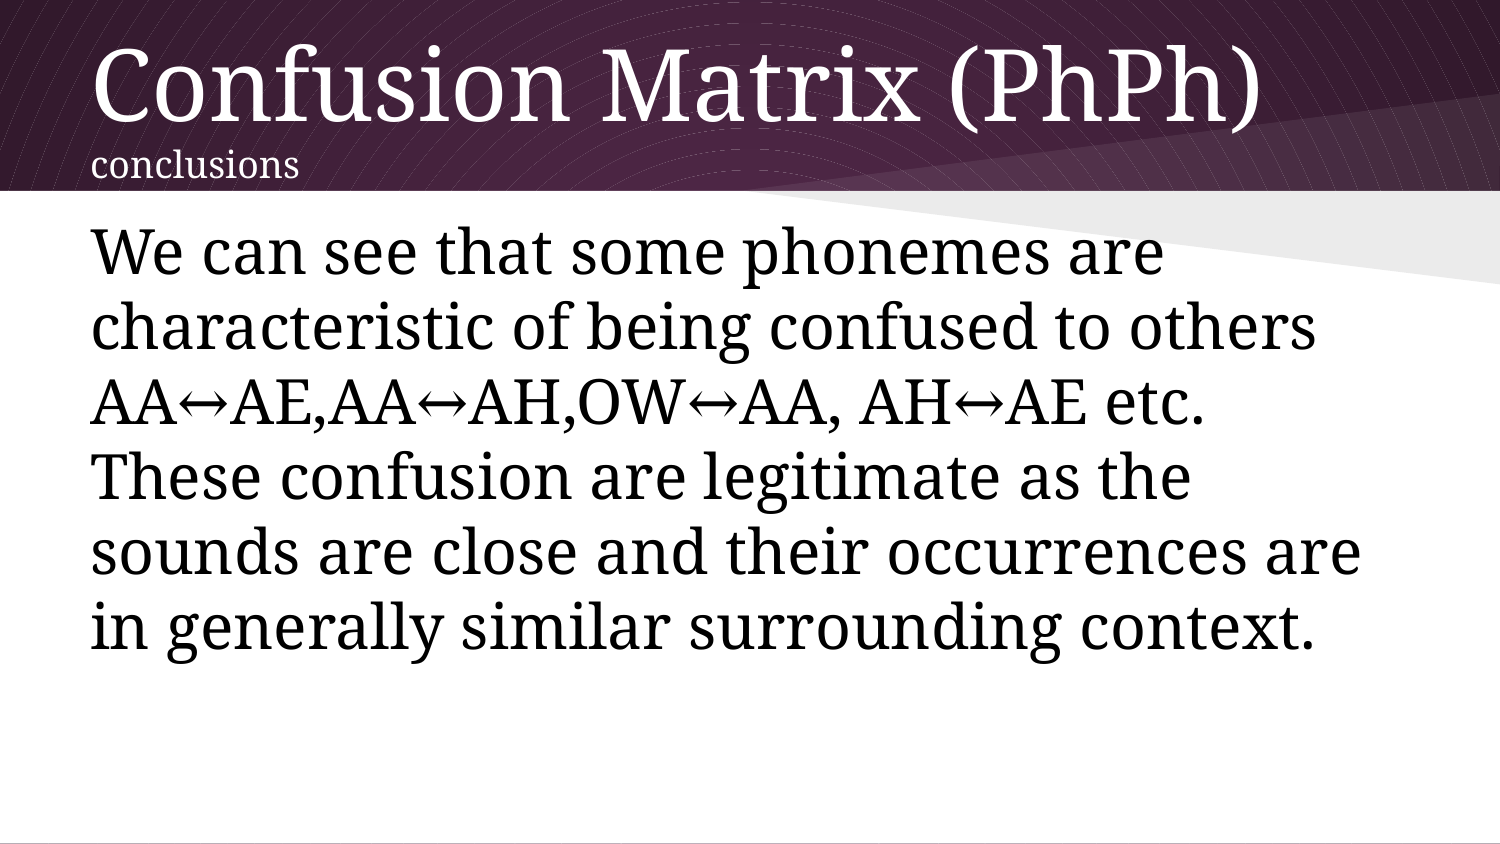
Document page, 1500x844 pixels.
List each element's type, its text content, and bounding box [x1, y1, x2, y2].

list We can see that some phonemes are characteristic of being confused to others AA↔AE,AA↔AH,OW↔AA, AH↔AE etc. These confusion are legitimate as the sounds are close and their occurrences are in generally similar surrounding context. [75, 196, 1425, 808]
title Confusion Matrix (PhPh) conclusions [75, 33, 1425, 175]
